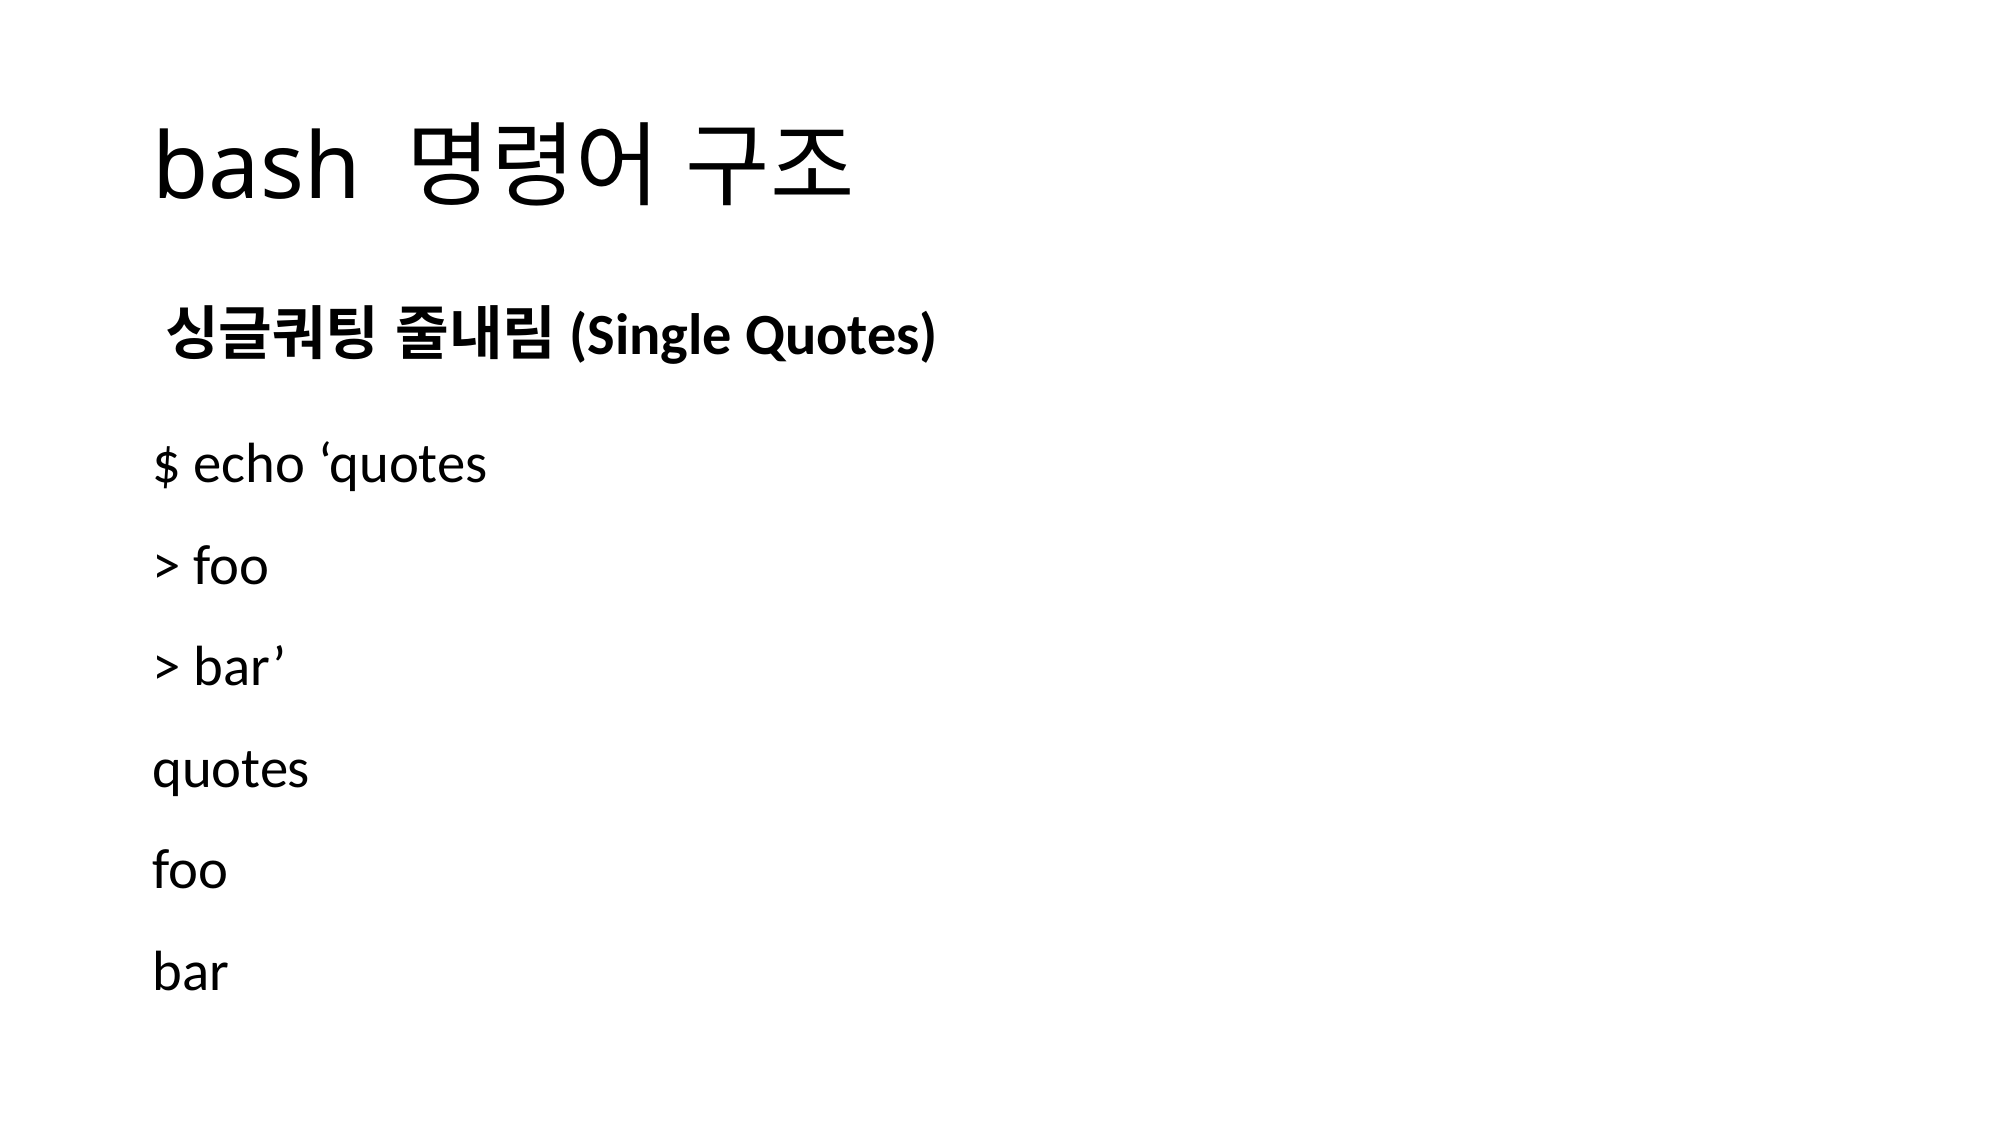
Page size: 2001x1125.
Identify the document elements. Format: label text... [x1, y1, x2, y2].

list $ echo ‘quotes > foo > bar’ quotes foo bar [137, 405, 1863, 1014]
title bash 명령어 구조 [137, 59, 1863, 278]
text_box 싱글쿼팅 줄내림(Single Quotes) [150, 288, 954, 374]
